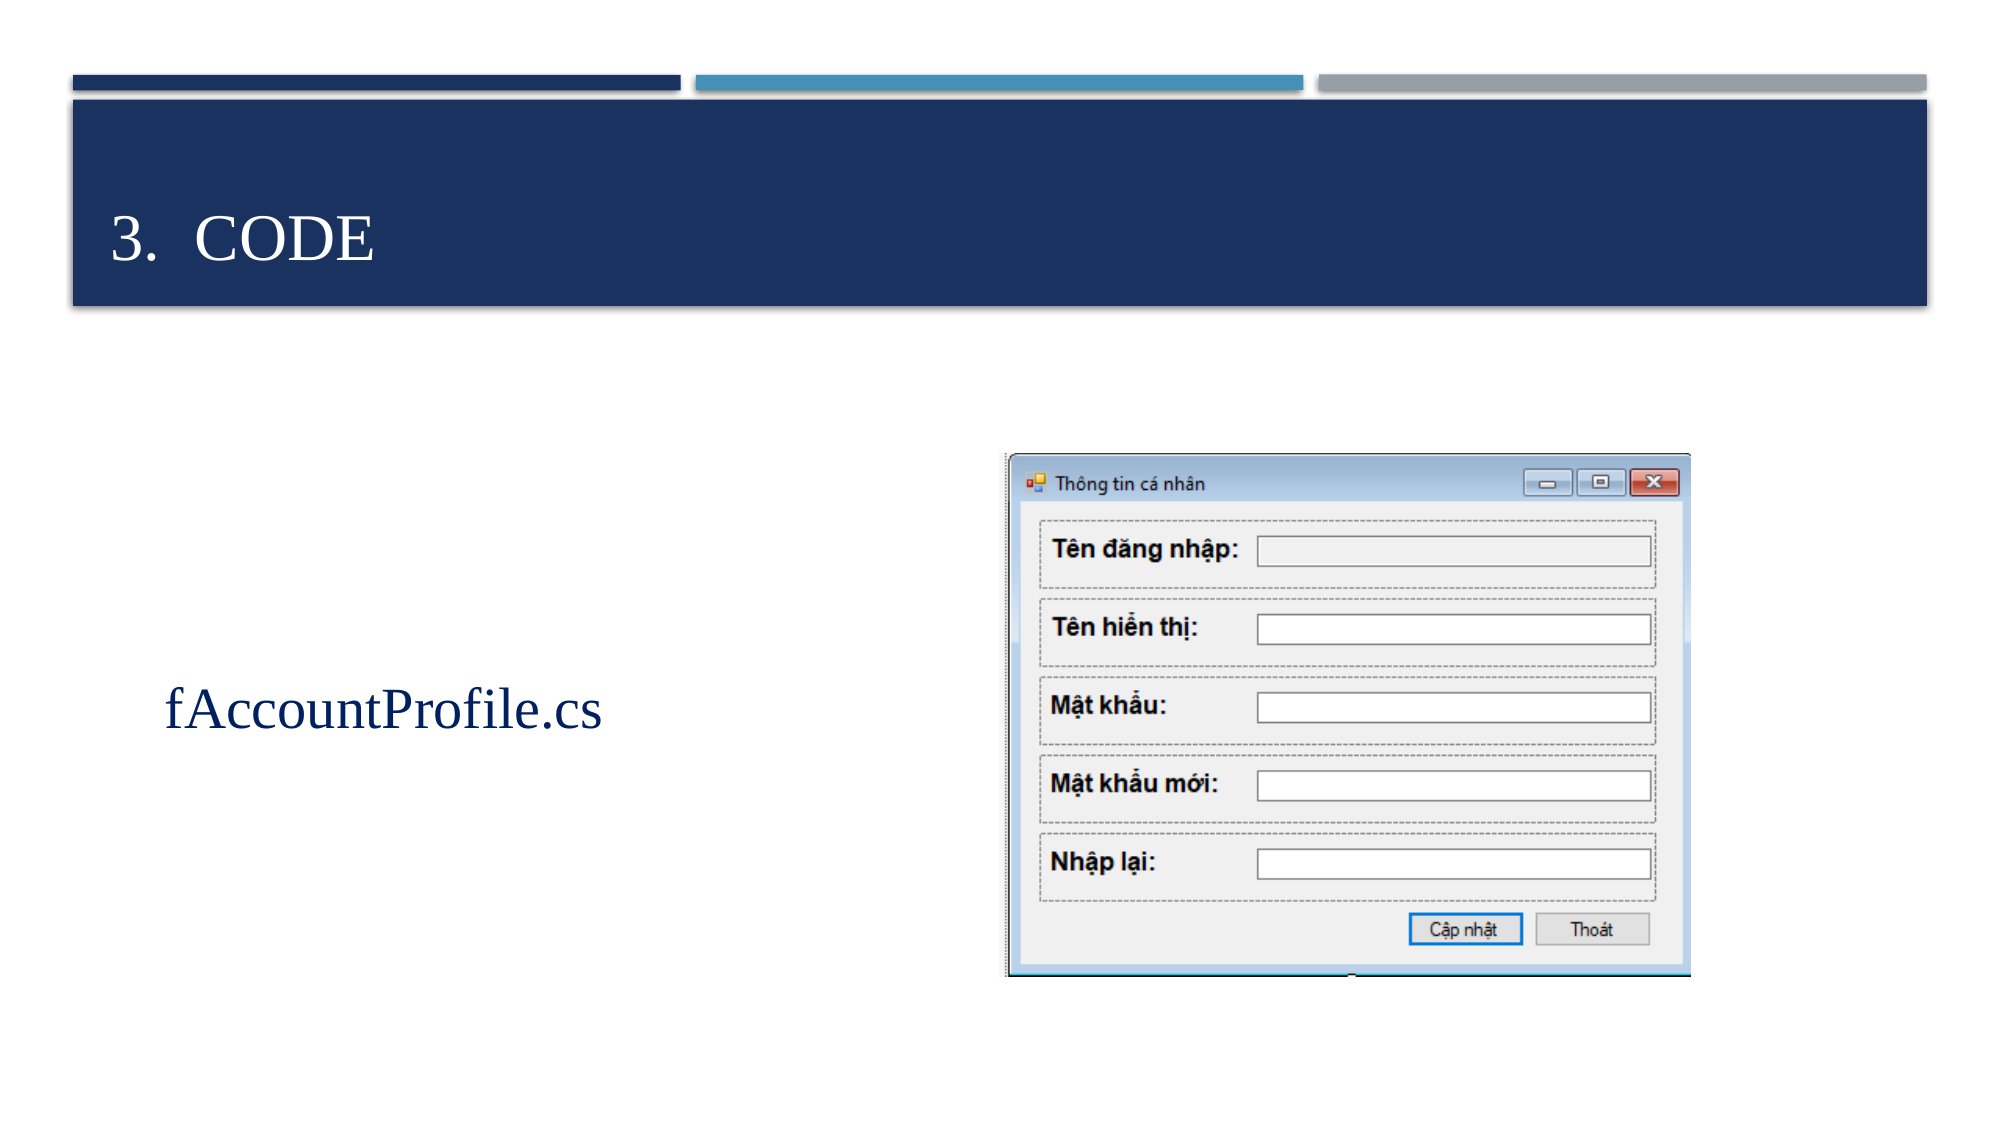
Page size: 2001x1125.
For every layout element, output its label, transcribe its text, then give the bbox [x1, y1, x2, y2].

picture [999, 453, 1691, 978]
text_box fAccountProfile.cs [0, 588, 993, 748]
title CODE [95, 119, 1905, 282]
